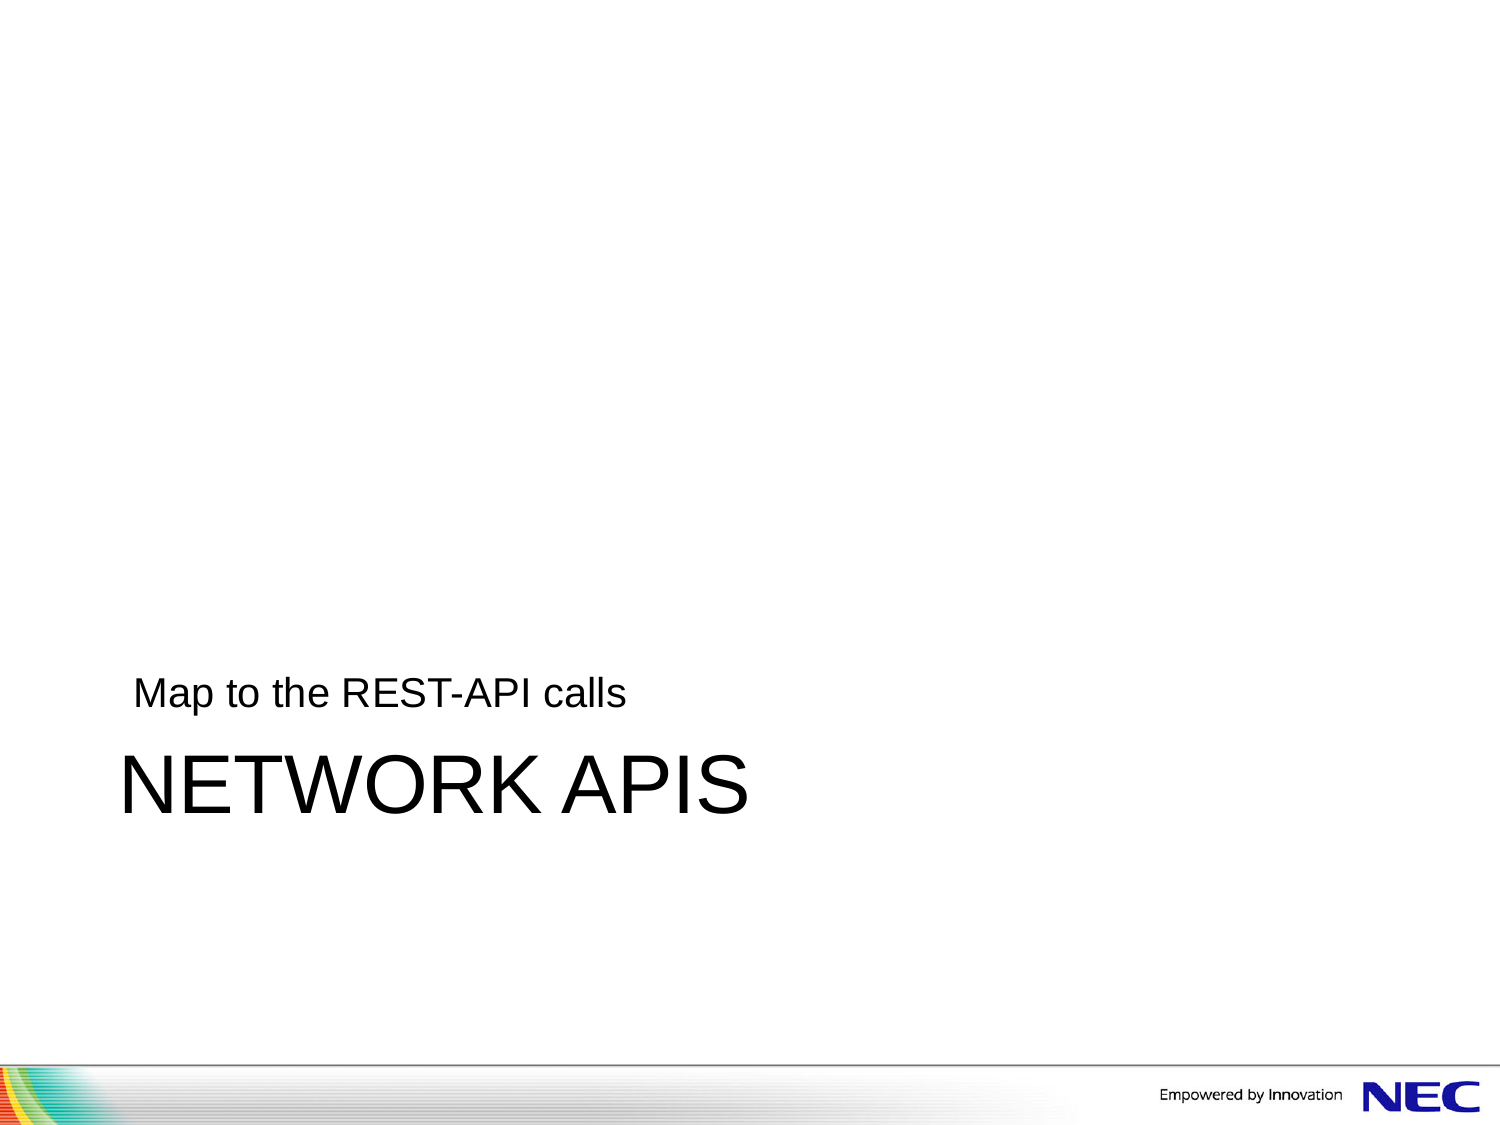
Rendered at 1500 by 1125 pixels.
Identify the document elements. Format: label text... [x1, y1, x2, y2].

picture [0, 0, 1500, 1125]
title Network APIs [118, 723, 1394, 947]
list Map to the REST-API calls [118, 476, 1394, 723]
